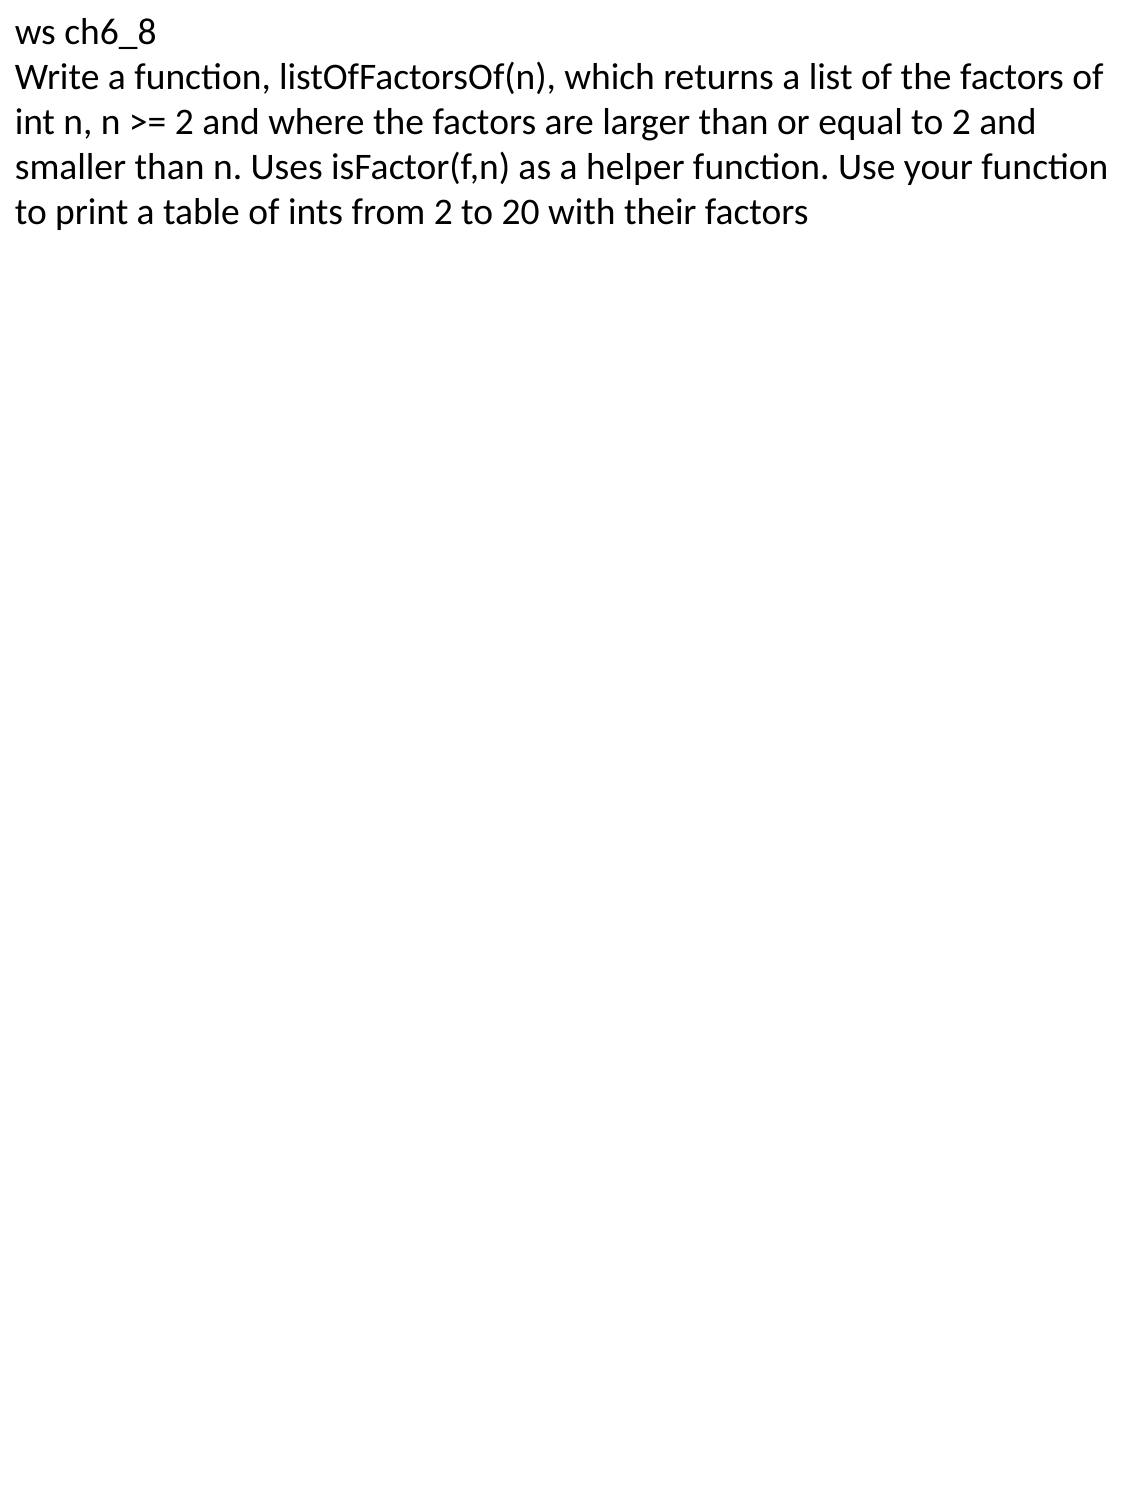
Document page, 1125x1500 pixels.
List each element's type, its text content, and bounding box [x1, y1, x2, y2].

text_box ws ch6_8 Write a function, listOfFactorsOf(n), which returns a list of the factors of int n, n >= 2 and where the factors are larger than or equal to 2 and smaller than n. Uses isFactor(f,n) as a helper function. Use your function to print a table of ints from 2 to 20 with their factors [0, 0, 1125, 240]
